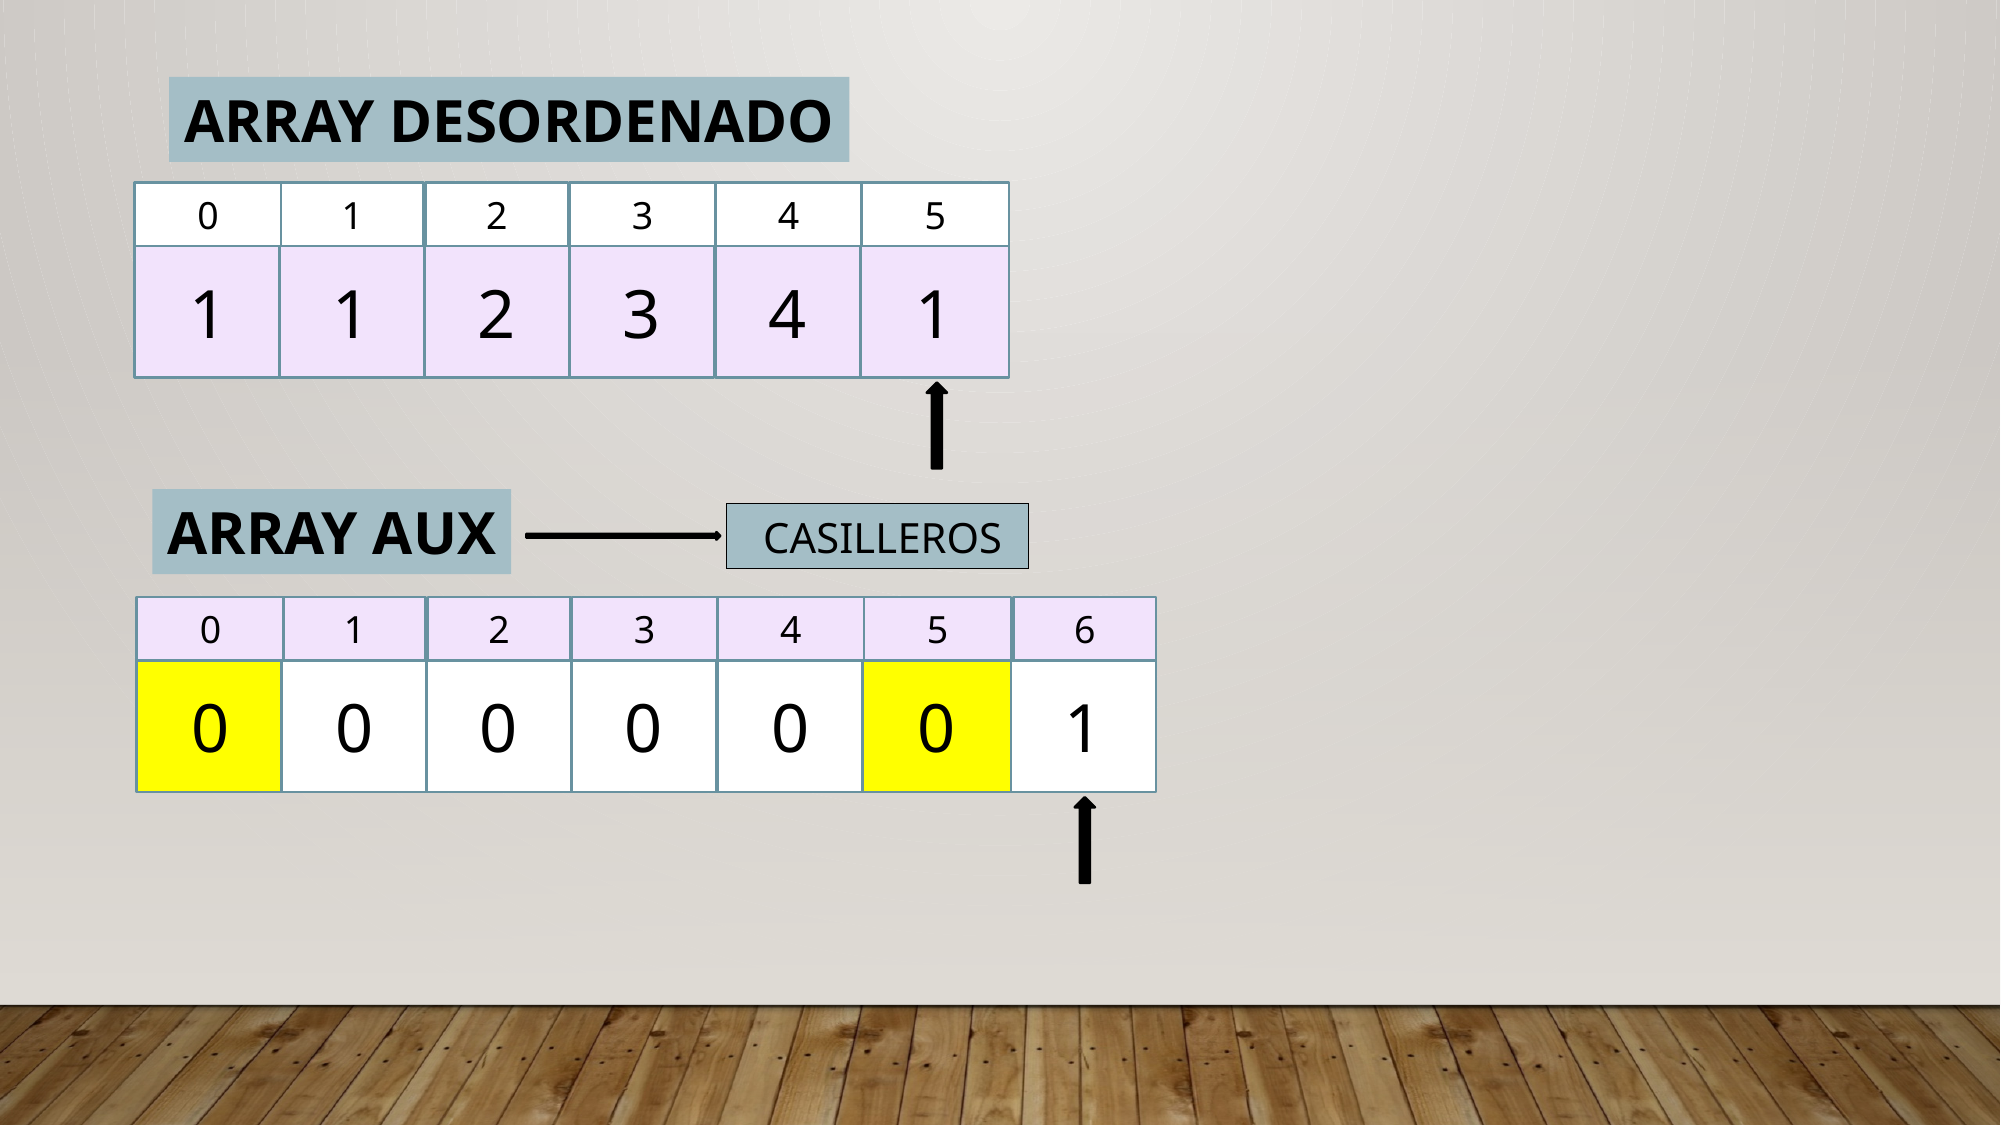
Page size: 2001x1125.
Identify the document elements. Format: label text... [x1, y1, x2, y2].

text_box 3 [570, 247, 715, 379]
text_box 1 [278, 247, 423, 379]
text_box 0 [573, 662, 718, 793]
text_box 2 [424, 181, 568, 247]
text_box 1 [1012, 662, 1157, 793]
text_box 5 [863, 596, 1012, 662]
text_box 6 [1012, 596, 1157, 662]
text_box 0 [864, 662, 1012, 793]
text_box [525, 530, 722, 541]
text_box 1 [282, 596, 427, 662]
text_box 1 [280, 181, 424, 247]
text_box 0 [135, 596, 282, 662]
text_box 5 [860, 181, 1010, 247]
picture [0, 1005, 2000, 1125]
text_box [1073, 796, 1097, 885]
text_box 4 [714, 181, 860, 247]
text_box 3 [568, 181, 714, 247]
text_box ARRAY AUX [152, 489, 512, 575]
text_box 0 [133, 181, 280, 247]
text_box 1 [862, 247, 1010, 379]
text_box 2 [427, 596, 571, 662]
text_box 2 [423, 247, 570, 379]
text_box 4 [715, 247, 862, 379]
text_box 4 [716, 596, 863, 662]
text_box 0 [718, 662, 864, 793]
text_box ARRAY DESORDENADO [169, 76, 850, 162]
text_box 3 [571, 596, 716, 662]
text_box 0 [135, 662, 280, 793]
text_box [925, 381, 949, 470]
text_box 1 [133, 247, 278, 379]
text_box 0 [425, 662, 573, 793]
text_box 0 [280, 662, 425, 793]
text_box CASILLEROS [726, 503, 1029, 569]
